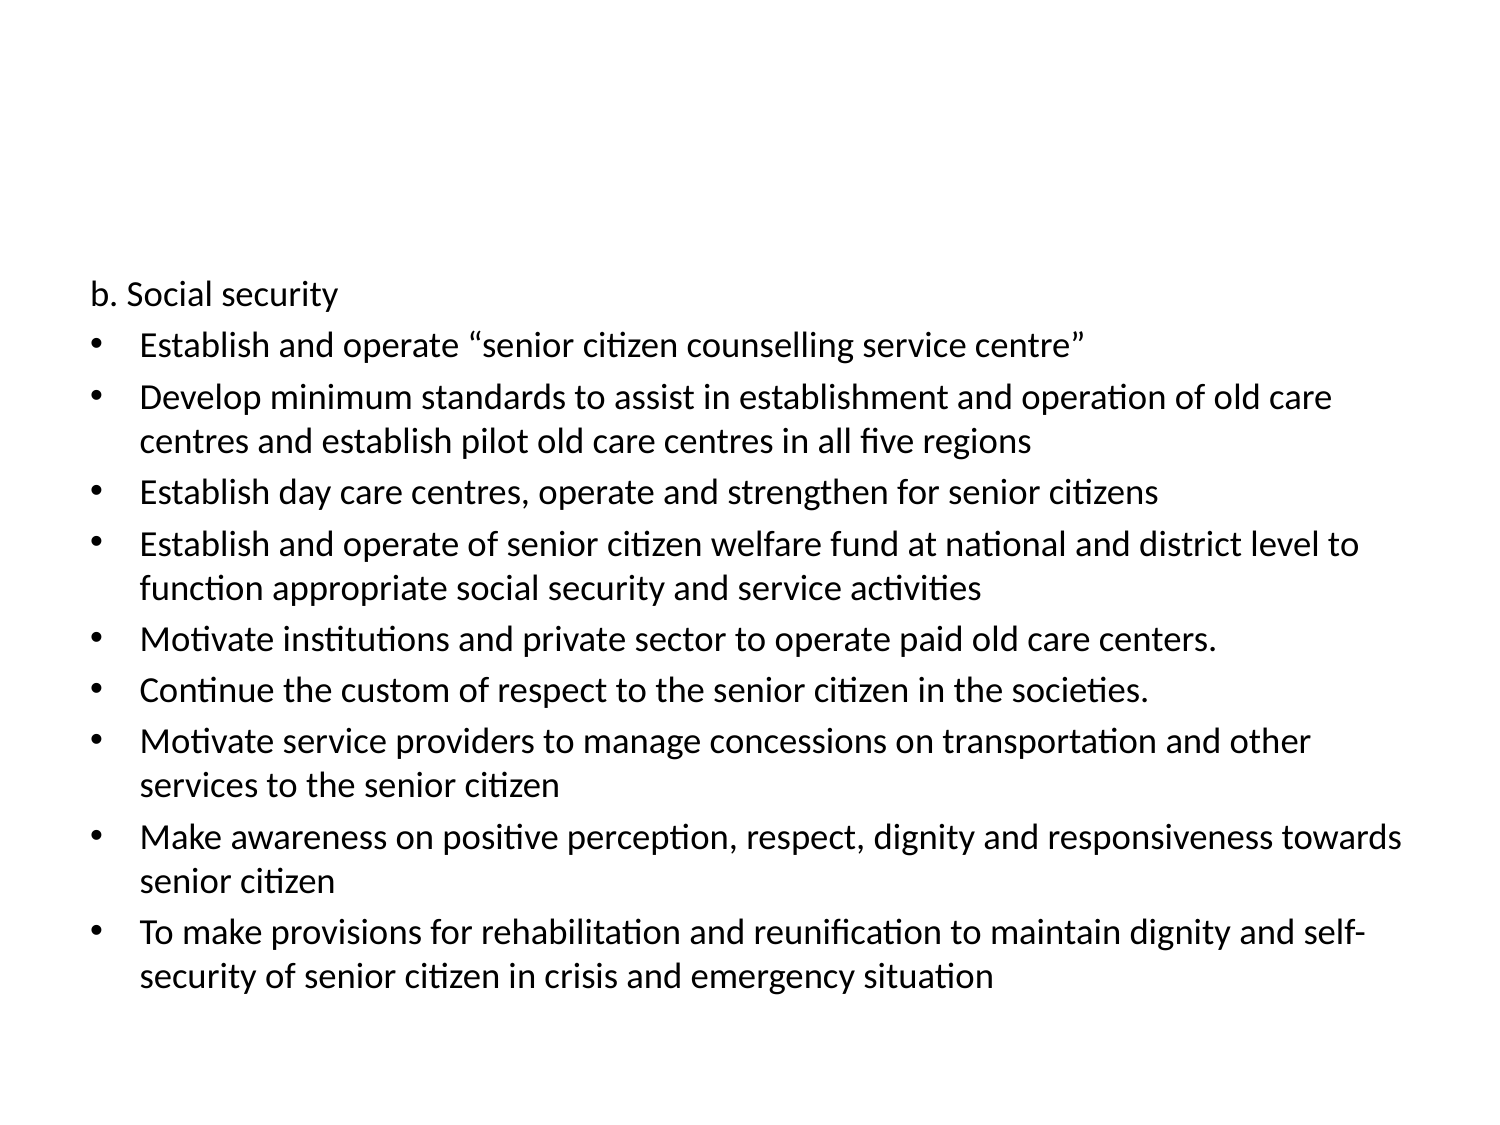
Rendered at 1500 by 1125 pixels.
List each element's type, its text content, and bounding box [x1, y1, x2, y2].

list b. Social security Establish and operate “senior citizen counselling service centre” Develop minimum standards to assist in establishment and operation of old care centres and establish pilot old care centres in all five regions Establish day care centres, operate and strengthen for senior citizens Establish and operate of senior citizen welfare fund at national and district level to function appropriate social security and service activities Motivate institutions and private sector to operate paid old care centers. Continue the custom of respect to the senior citizen in the societies. Motivate service providers to manage concessions on transportation and other services to the senior citizen Make awareness on positive perception, respect, dignity and responsiveness towards senior citizen To make provisions for rehabilitation and reunification to maintain dignity and self-security of senior citizen in crisis and emergency situation [75, 262, 1425, 1005]
